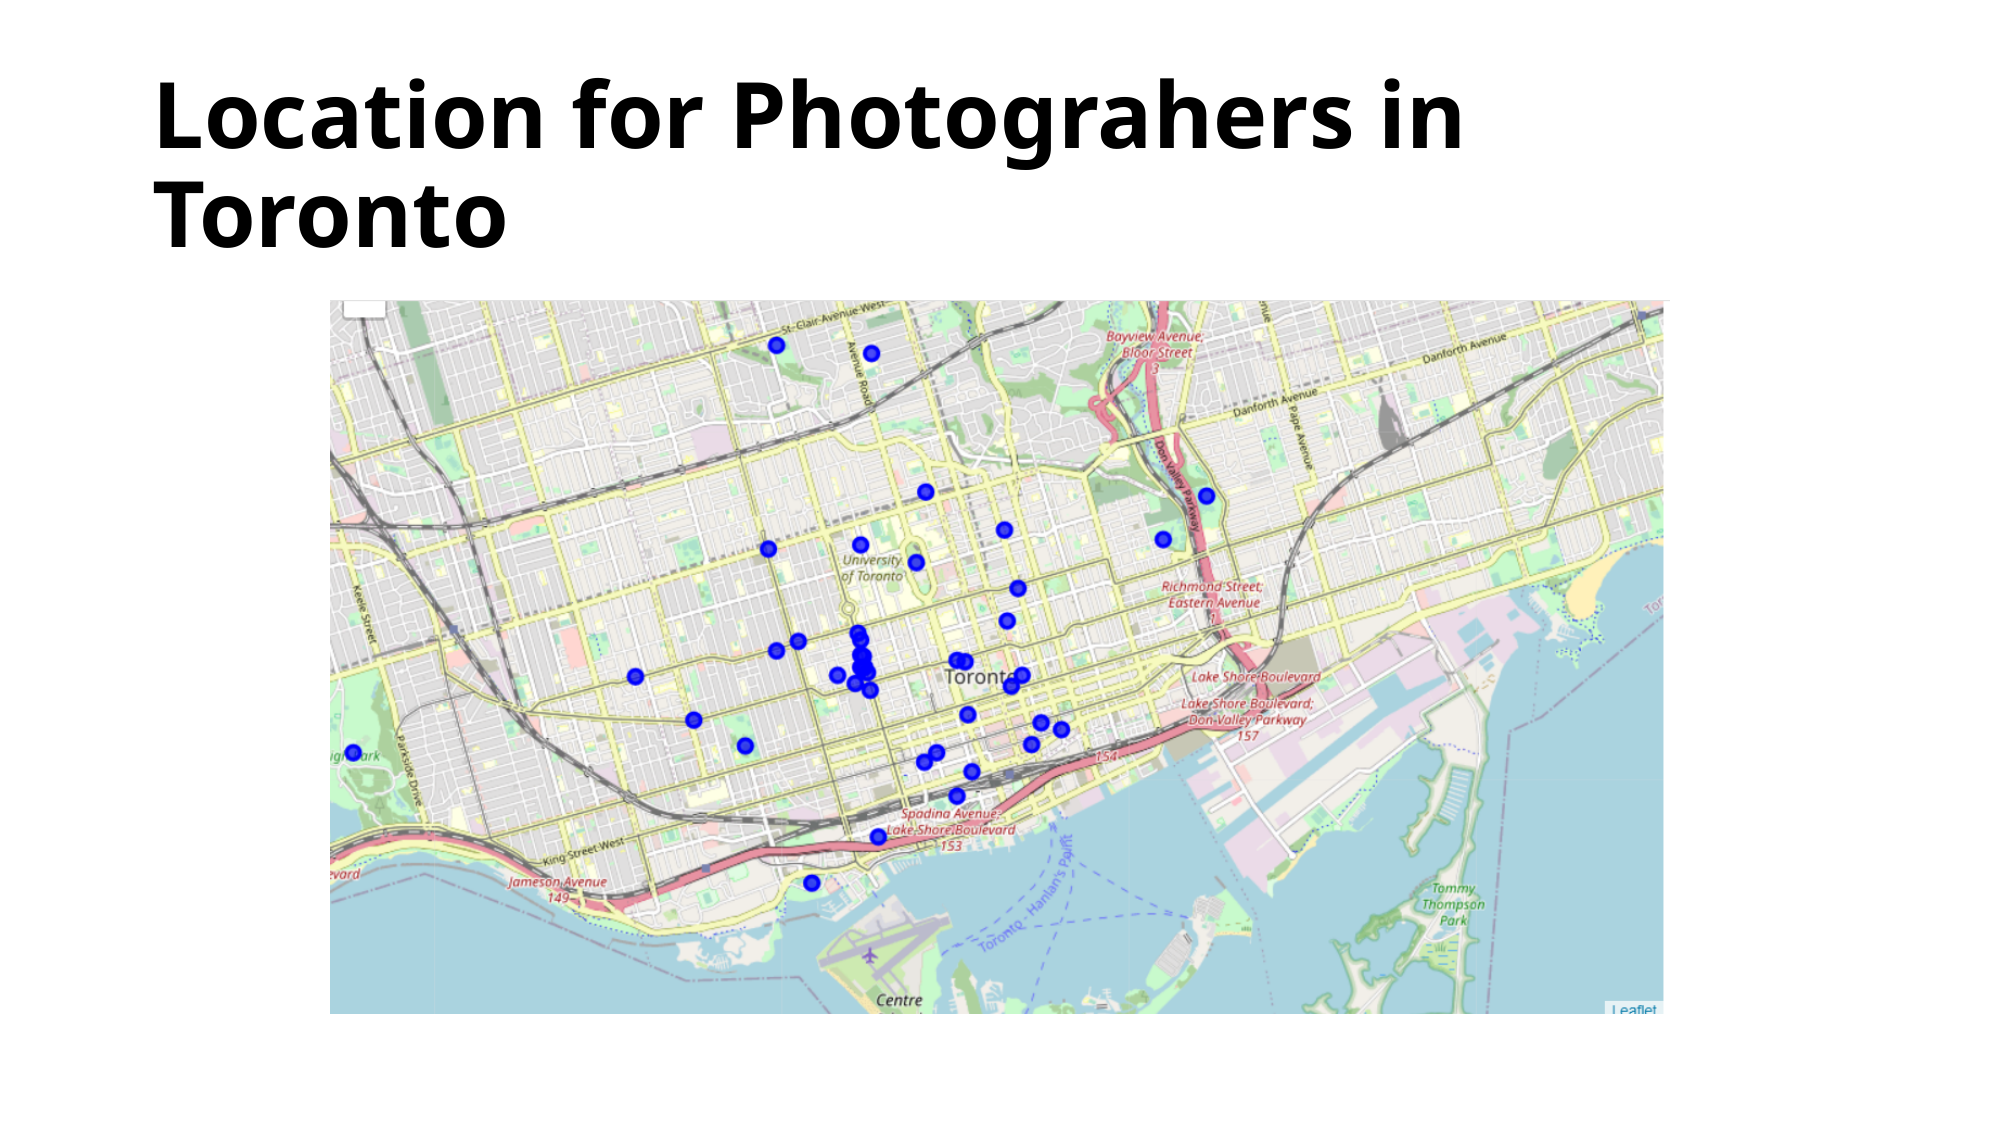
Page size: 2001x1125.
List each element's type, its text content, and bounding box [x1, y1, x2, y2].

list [330, 299, 1670, 1014]
title Location for Photograhers in Toronto [137, 59, 1863, 278]
